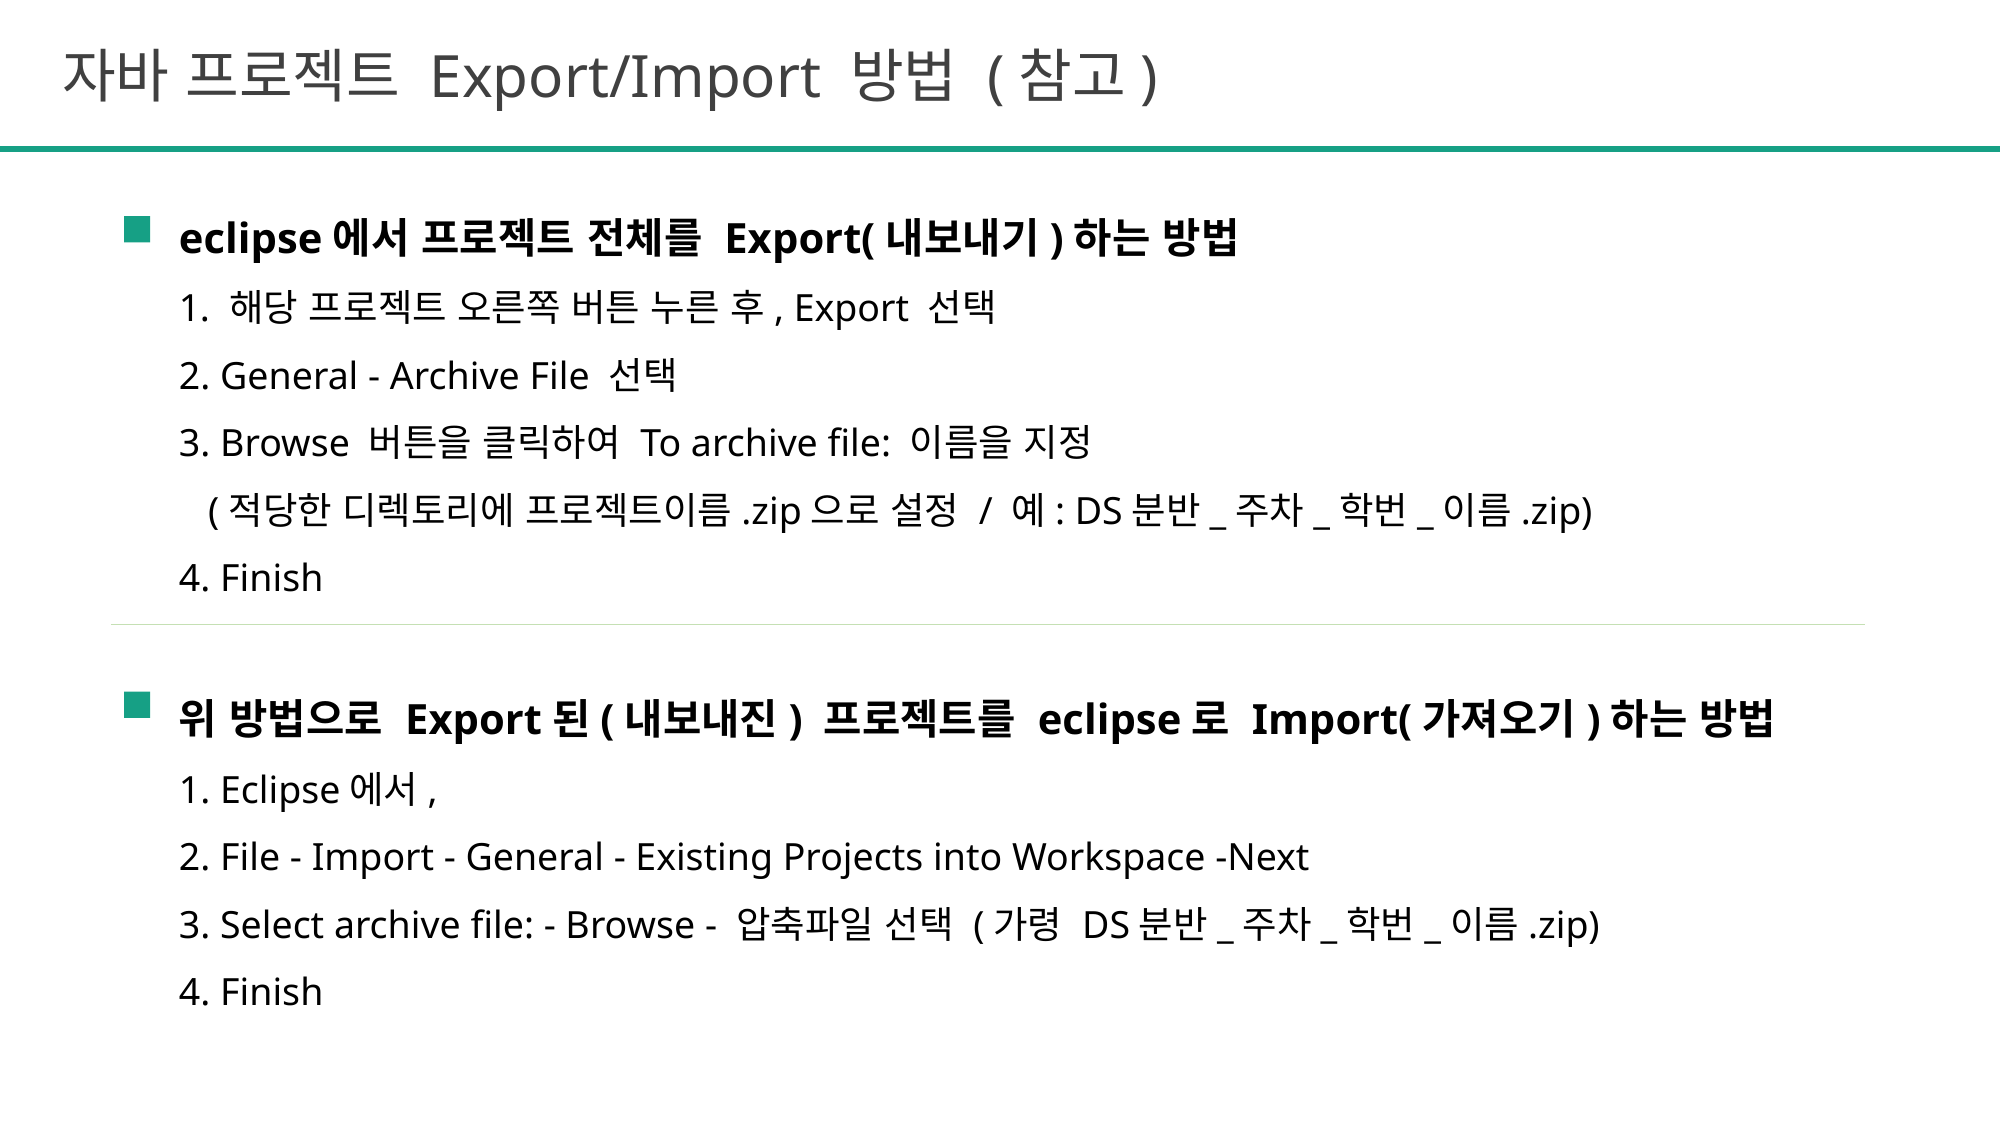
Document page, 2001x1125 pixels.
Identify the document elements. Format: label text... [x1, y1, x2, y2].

text_box 자바 프로젝트 Export/Import 방법 (참고) [47, 31, 1570, 117]
text_box eclipse에서 프로젝트 전체를 Export(내보내기)하는 방법 해당 프로젝트 오른쪽 버튼 누른 후, Export 선택 General - Archive File 선택 Browse 버튼을 클릭하여 To archive file: 이름을 지정 (적당한 디렉토리에 프로젝트이름.zip으로 설정 / 예: DS분반_주차_학번_이름.zip) 4. Finish [164, 179, 1997, 607]
text_box 위 방법으로 Export된(내보내진) 프로젝트를 eclipse로 Import(가져오기)하는 방법 Eclipse에서, File - Import - General - Existing Projects into Workspace -Next Select archive file: - Browse - 압축파일 선택 (가령 DS분반_주차_학번_이름.zip) Finish [164, 660, 2000, 1021]
text_box [123, 215, 151, 243]
text_box [123, 691, 151, 719]
